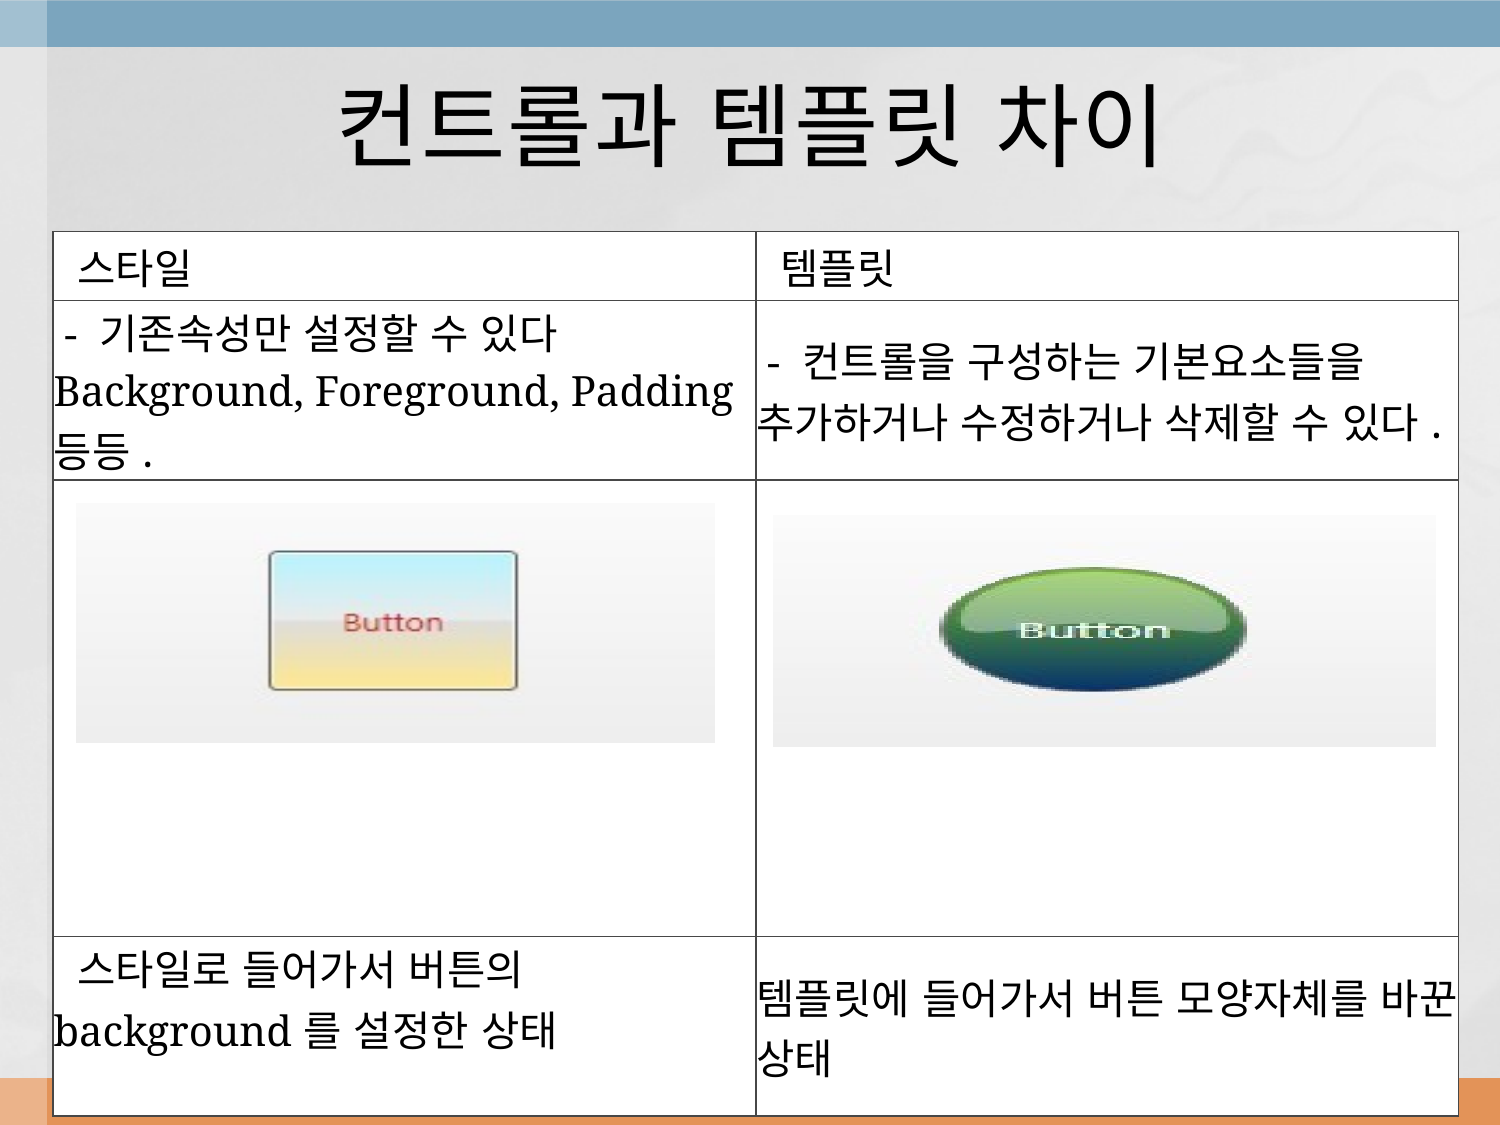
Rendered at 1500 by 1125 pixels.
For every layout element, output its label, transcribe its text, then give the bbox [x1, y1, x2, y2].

table_cell 템플릿에 들어가서 버튼 모양자체를 바꾼 상태 [757, 937, 1458, 1115]
picture [773, 515, 1436, 747]
table_cell - 컨트롤을 구성하는 기본요소들을 추가하거나 수정하거나 삭제할 수 있다. [757, 301, 1458, 479]
table_cell - 기존속성만 설정할 수 있다 Background, Foreground, Padding 등등. [54, 301, 755, 479]
table_header 스타일 [54, 232, 755, 300]
picture [76, 503, 715, 744]
title 컨트롤과 템플릿 차이 [49, 46, 1454, 202]
table_cell [757, 481, 1458, 936]
table_cell 스타일로 들어가서 버튼의 background를 설정한 상태 [54, 937, 755, 1115]
table_header 템플릿 [757, 232, 1458, 300]
table_cell [54, 481, 755, 936]
